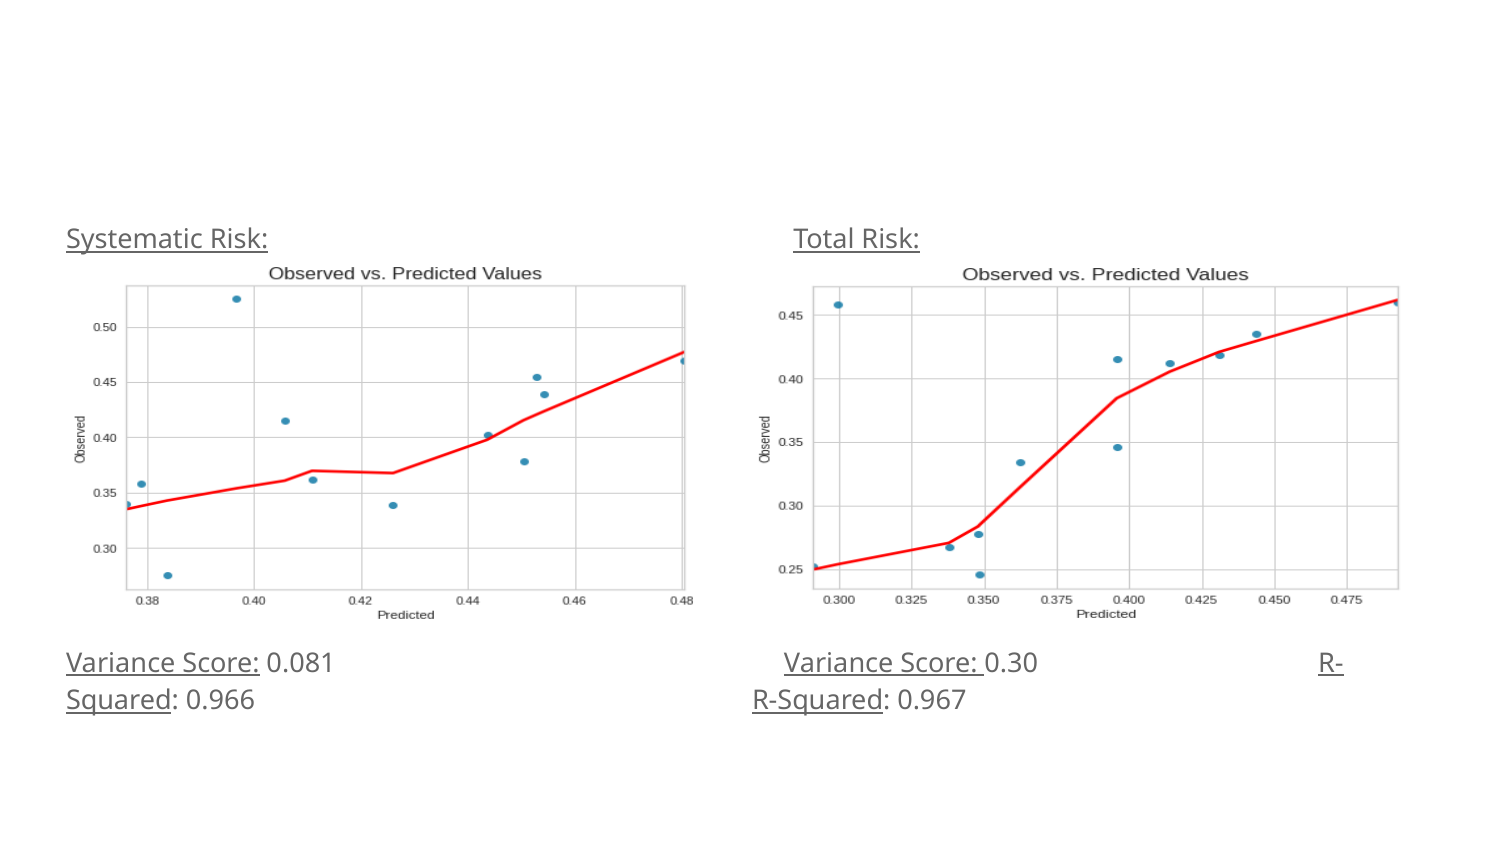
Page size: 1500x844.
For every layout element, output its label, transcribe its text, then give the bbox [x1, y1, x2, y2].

picture [65, 260, 703, 629]
picture [749, 261, 1407, 628]
list Systematic Risk: Total Risk: Variance Score: 0.081 Variance Score: 0.30 R-Squared: 0.966 R-Squared: 0.967 [51, 201, 1449, 750]
